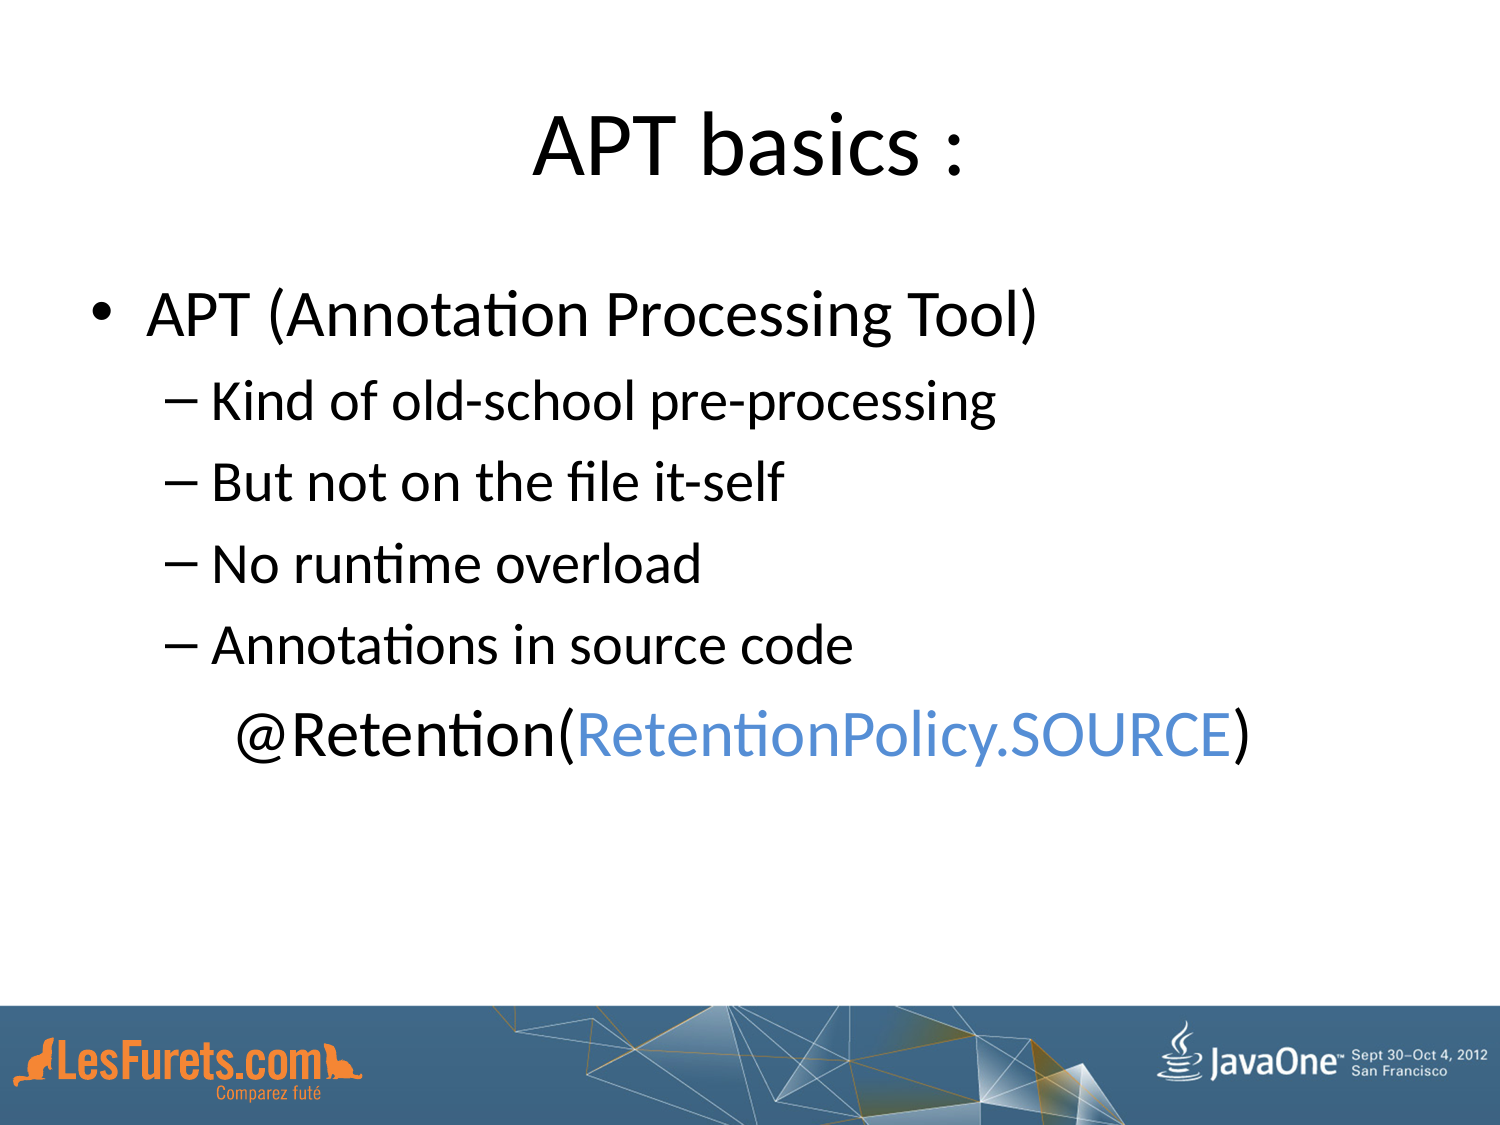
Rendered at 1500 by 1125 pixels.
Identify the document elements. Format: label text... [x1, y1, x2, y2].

title APT basics : [75, 45, 1425, 233]
picture [0, 0, 1500, 1125]
list APT (Annotation Processing Tool) Kind of old-school pre-processing But not on the file it-self No runtime overload Annotations in source code @Retention(RetentionPolicy.SOURCE) [75, 262, 1425, 1005]
